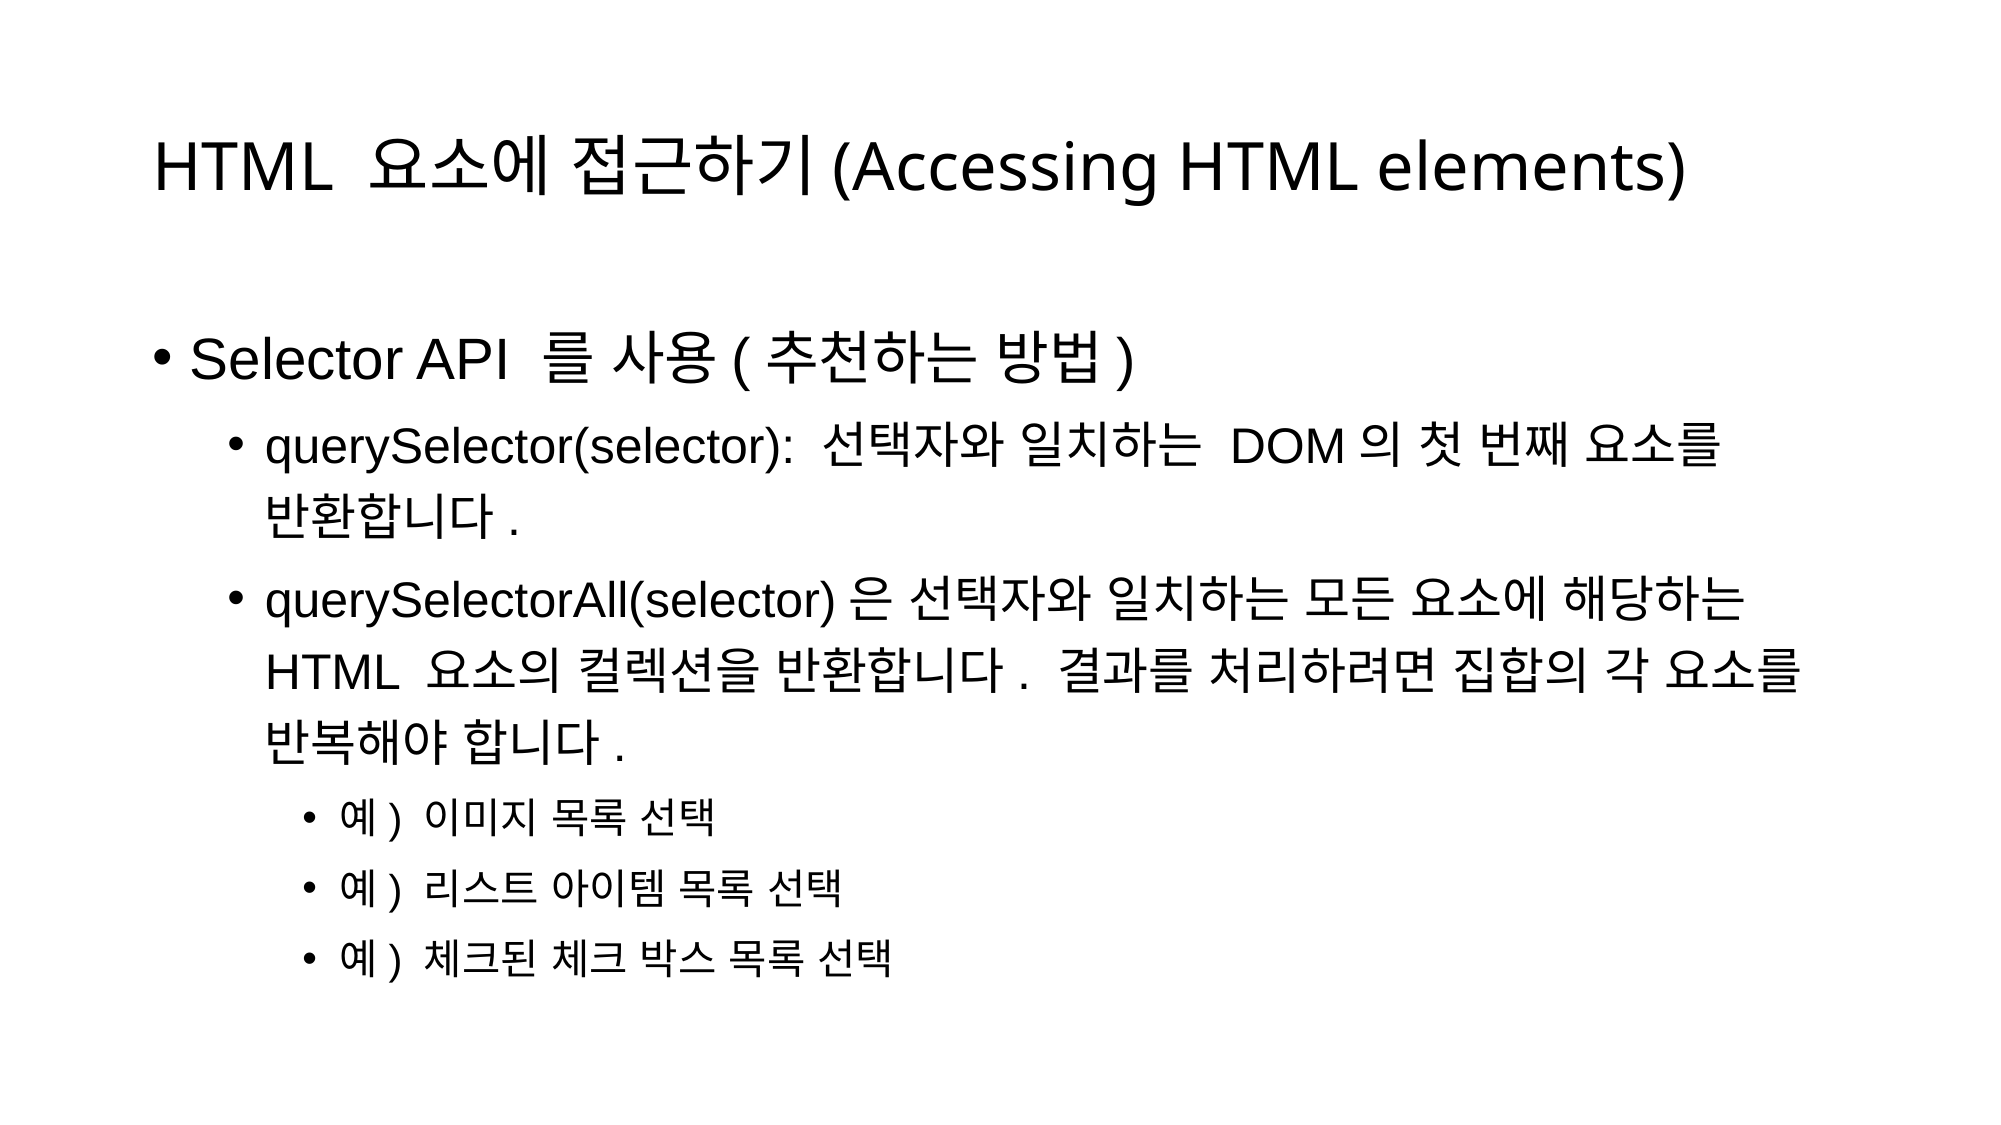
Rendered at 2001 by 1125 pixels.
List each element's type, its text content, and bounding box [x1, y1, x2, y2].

title HTML 요소에 접근하기(Accessing HTML elements) [137, 59, 1863, 278]
list Selector API 를 사용(추천하는 방법) querySelector(selector): 선택자와 일치하는 DOM의 첫 번째 요소를 반환합니다. querySelectorAll(selector)은 선택자와 일치하는 모든 요소에 해당하는 HTML 요소의 컬렉션을 반환합니다. 결과를 처리하려면 집합의 각 요소를 반복해야 합니다. 예) 이미지 목록 선택 예) 리스트 아이템 목록 선택 예) 체크된 체크 박스 목록 선택 [137, 299, 1863, 1066]
